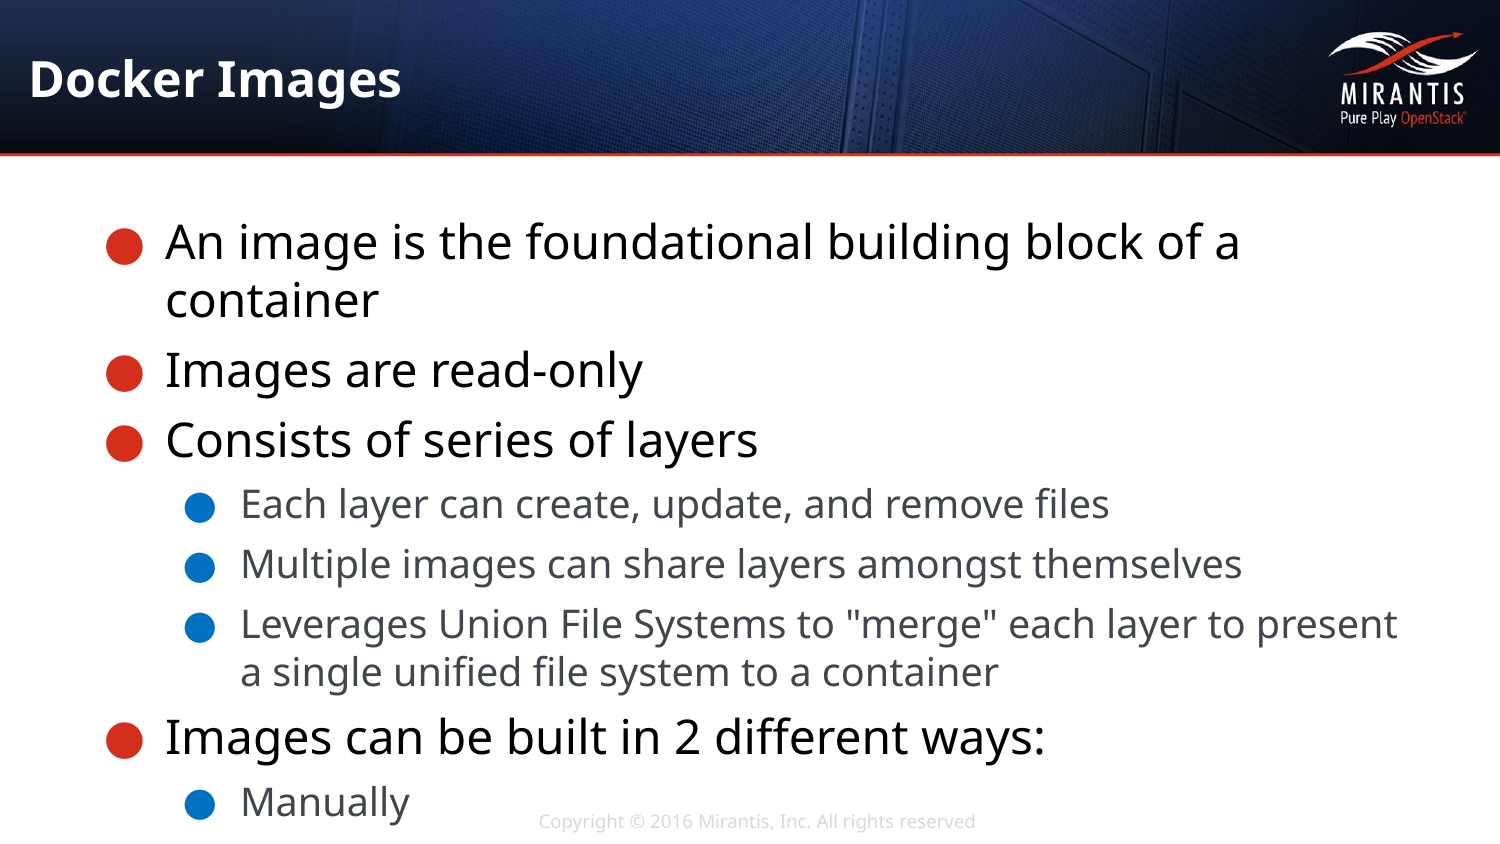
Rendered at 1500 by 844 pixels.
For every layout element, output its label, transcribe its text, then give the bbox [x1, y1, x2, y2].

title Docker Images [13, 0, 1332, 156]
picture [0, 0, 1500, 844]
list An image is the foundational building block of a container Images are read-only Consists of series of layers Each layer can create, update, and remove files Multiple images can share layers amongst themselves Leverages Union File Systems to "merge" each layer to present a single unified file system to a container Images can be built in 2 different ways: Manually Automated with a Dockerfile [75, 196, 1425, 808]
